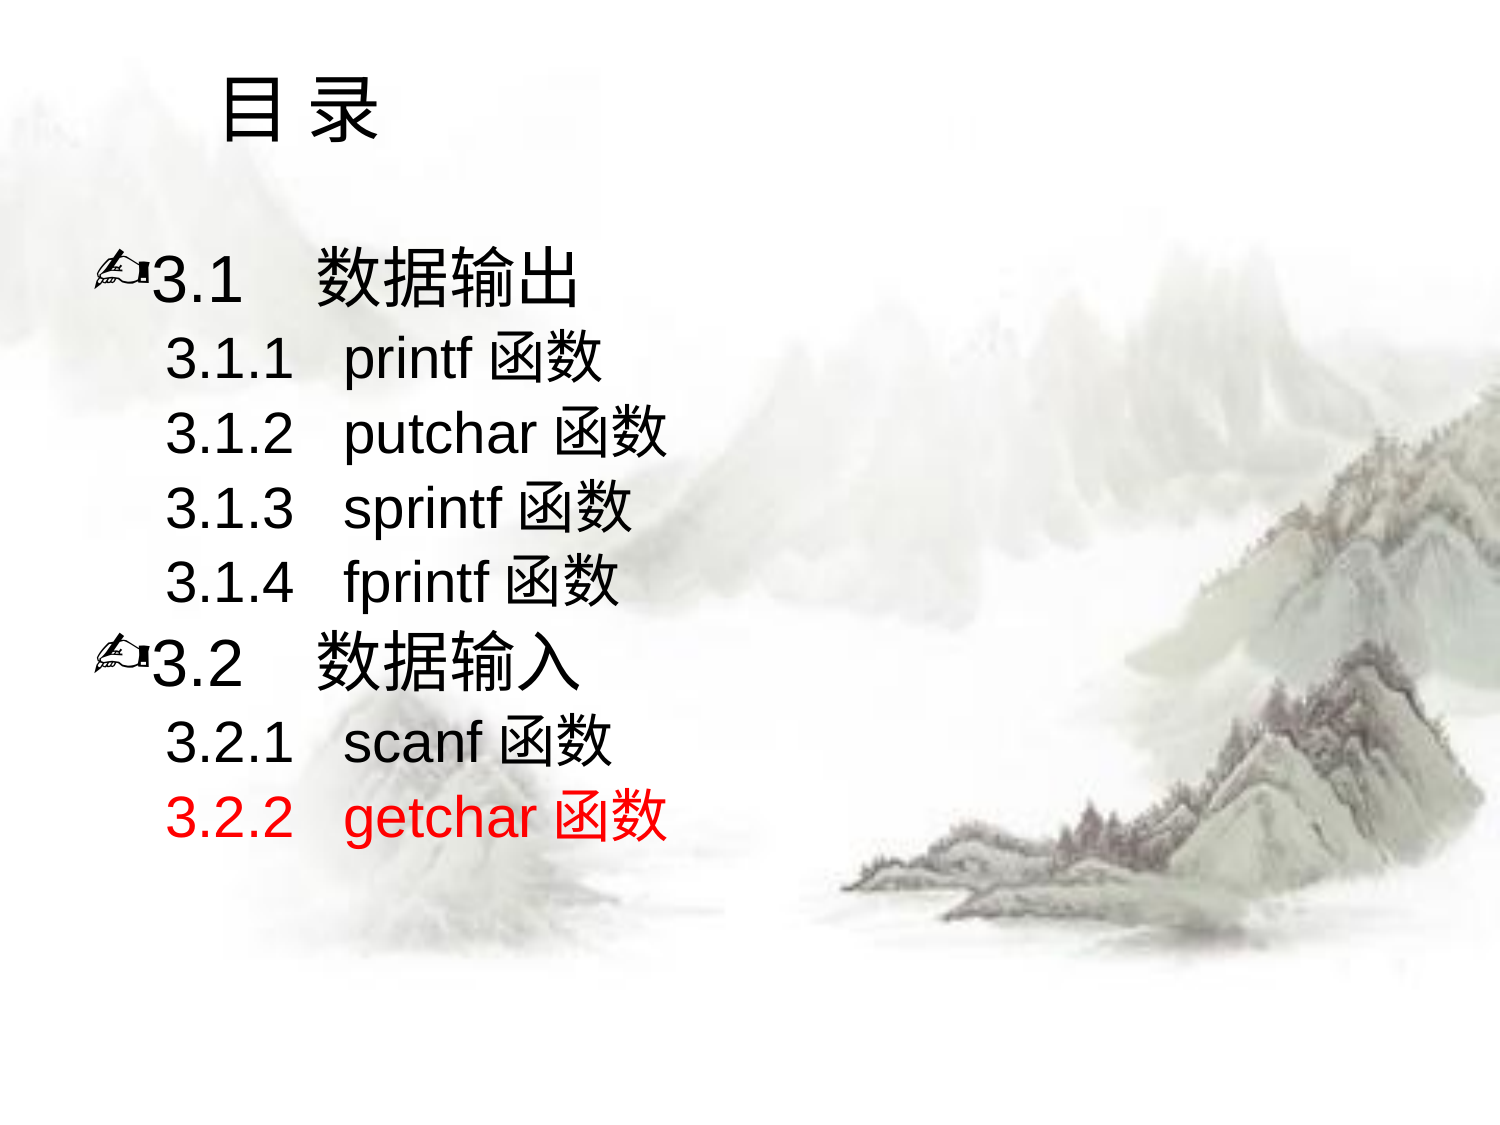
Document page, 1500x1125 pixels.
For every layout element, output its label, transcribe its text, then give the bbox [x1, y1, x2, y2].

picture [0, 0, 1500, 1125]
list 3.1 数据输出 3.1.1 printf函数 3.1.2 putchar函数 3.1.3 sprintf函数 3.1.4 fprintf函数 3.2 数据输入 3.2.1 scanf函数 3.2.2 getchar函数 [74, 237, 1426, 981]
title 目 录 [199, 37, 1426, 176]
